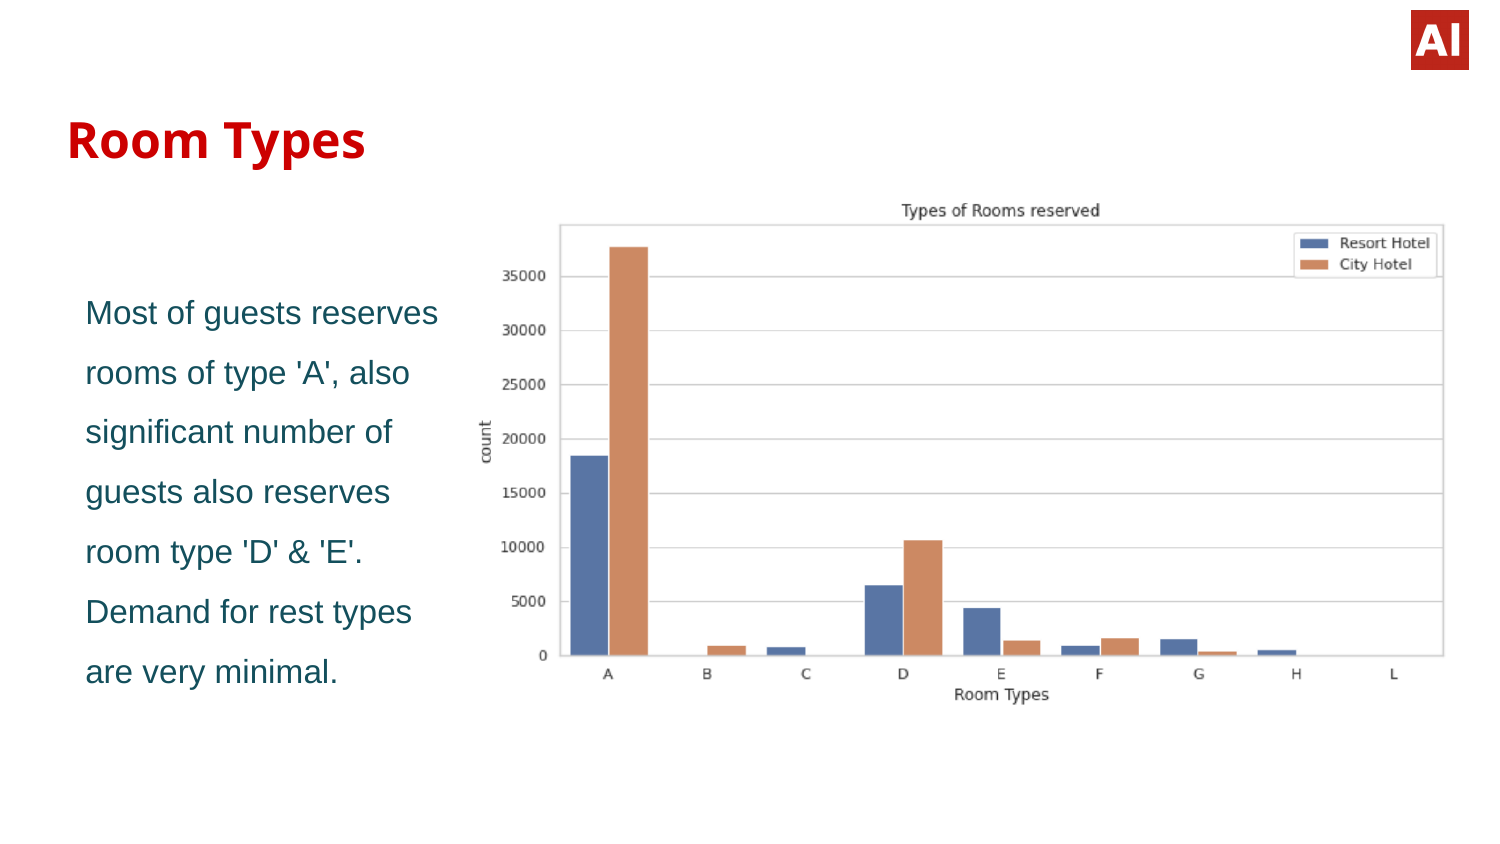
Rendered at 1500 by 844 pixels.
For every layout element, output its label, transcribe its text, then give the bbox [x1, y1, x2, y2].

picture [1411, 10, 1469, 70]
picture [467, 196, 1470, 721]
text_box Most of guests reserves rooms of type 'A', also significant number of guests also reserves room type 'D' & 'E'. Demand for rest types are very minimal. [70, 263, 462, 698]
title Room Types [51, 84, 1449, 184]
